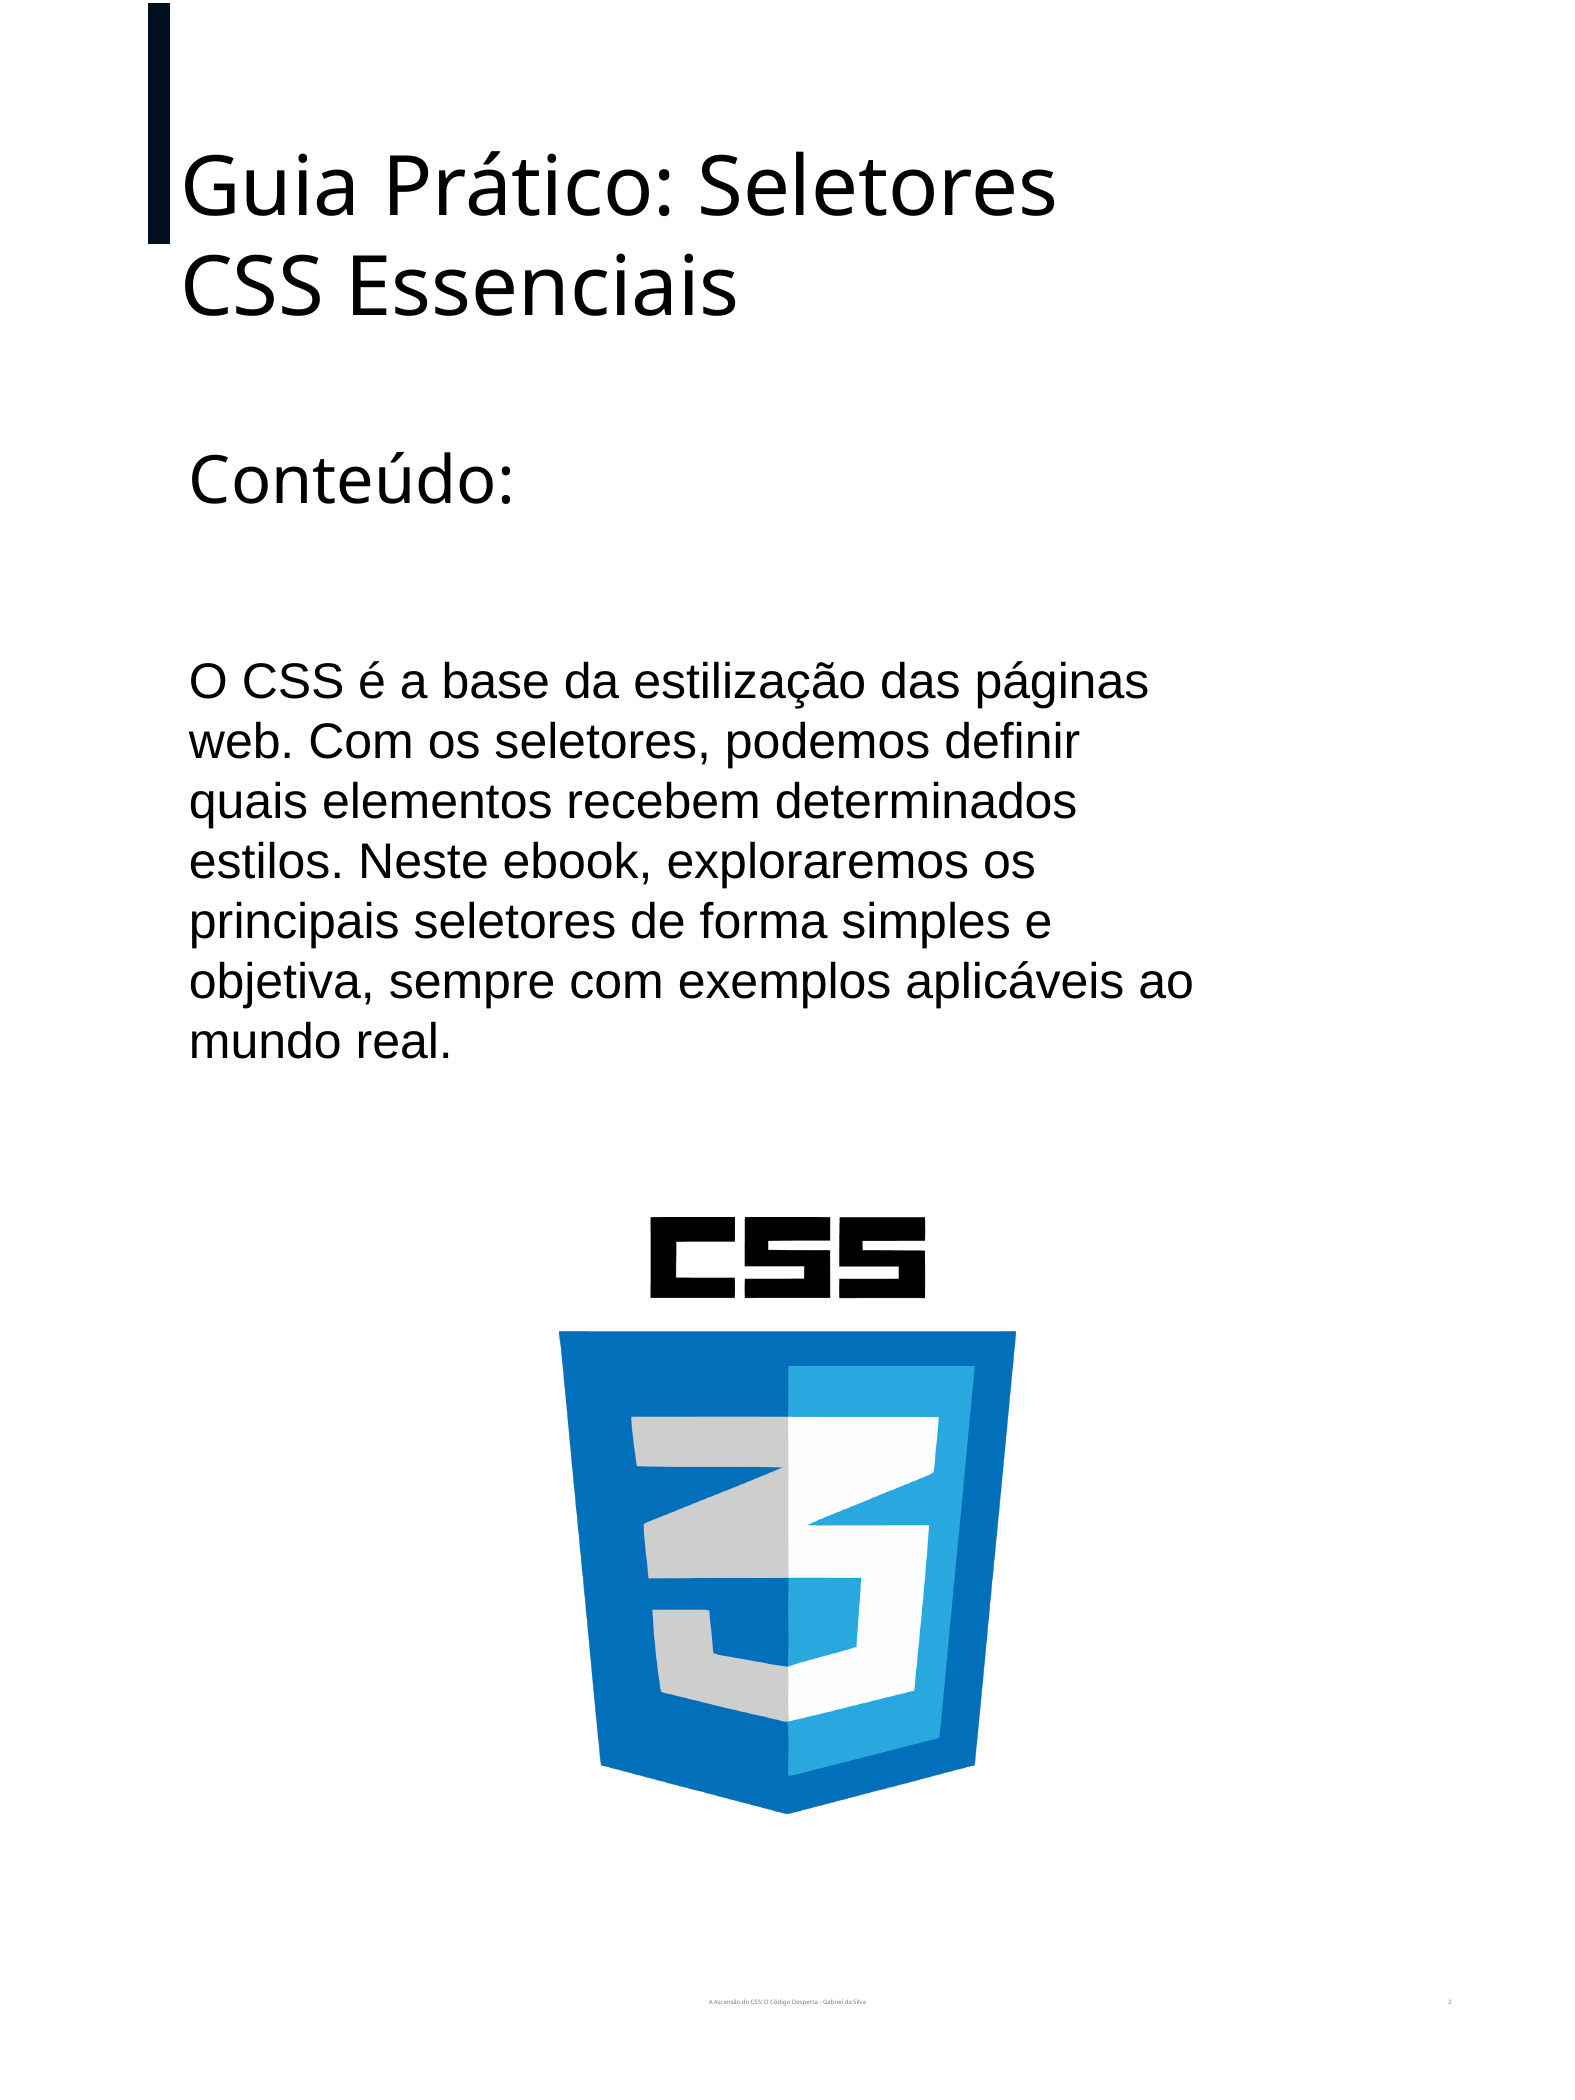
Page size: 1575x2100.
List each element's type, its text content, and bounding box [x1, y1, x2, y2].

slide_number 2 [1112, 1946, 1467, 2059]
text_box [142, 0, 176, 250]
text_box Conteúdo: [173, 428, 1214, 524]
text_box Guia Prático: Seletores CSS Essenciais [165, 124, 1209, 340]
footer A Ascensão do CSS: O Código Desperta​ - Gabriel da Silva [521, 1946, 1054, 2059]
picture [558, 1217, 1017, 1814]
text_box O CSS é a base da estilização das páginas web. Com os seletores, podemos definir quais elementos recebem determinados estilos. Neste ebook, exploraremos os principais seletores de forma simples e objetiva, sempre com exemplos aplicáveis ao mundo real. [173, 640, 1214, 1076]
